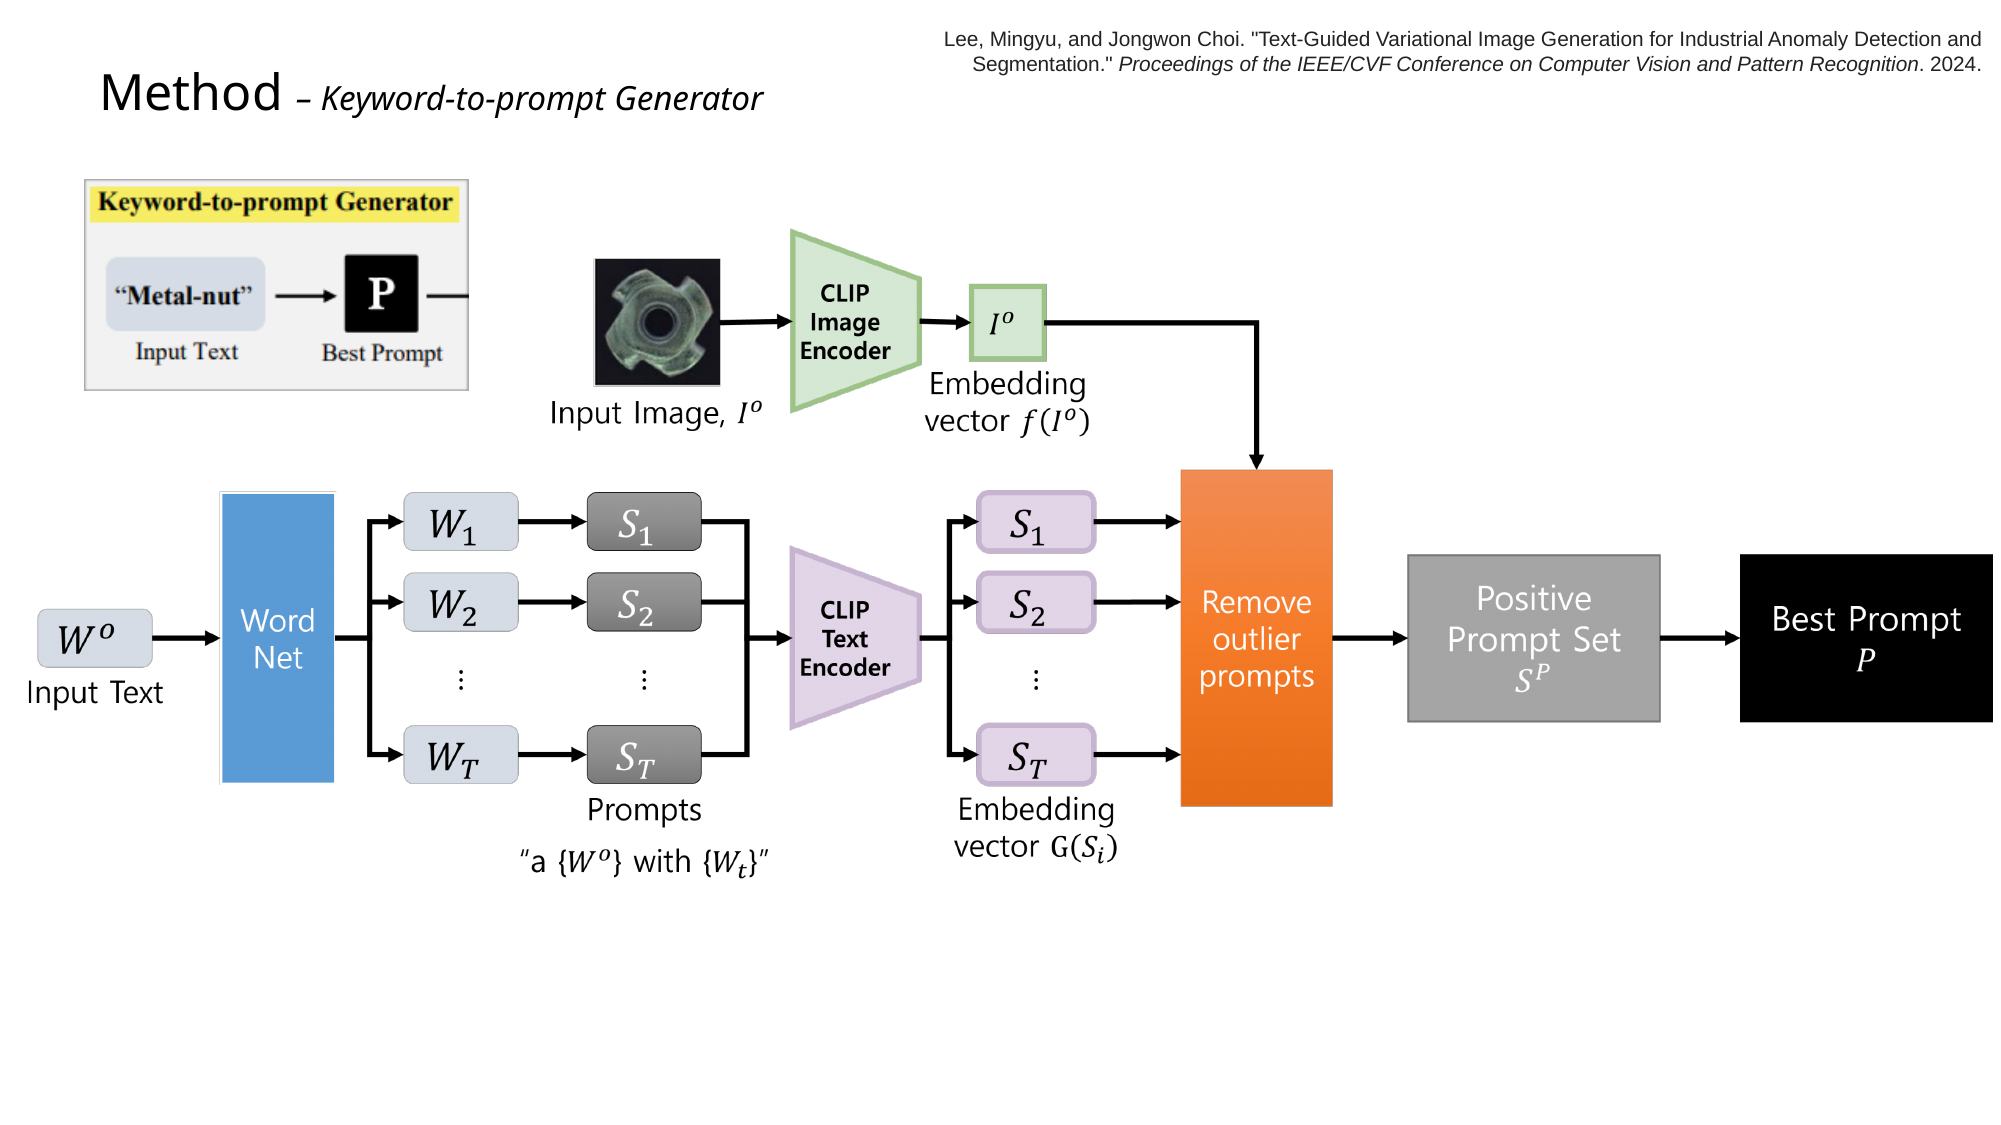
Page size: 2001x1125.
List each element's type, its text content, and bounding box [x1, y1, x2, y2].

picture [7, 179, 1993, 897]
text_box Lee, Mingyu, and Jongwon Choi. "Text-Guided Variational Image Generation for Industrial Anomaly Detection and Segmentation." Proceedings of the IEEE/CVF Conference on Computer Vision and Pattern Recognition. 2024. [717, 18, 1997, 83]
text_box Method – Keyword-to-prompt Generator [84, 53, 917, 128]
